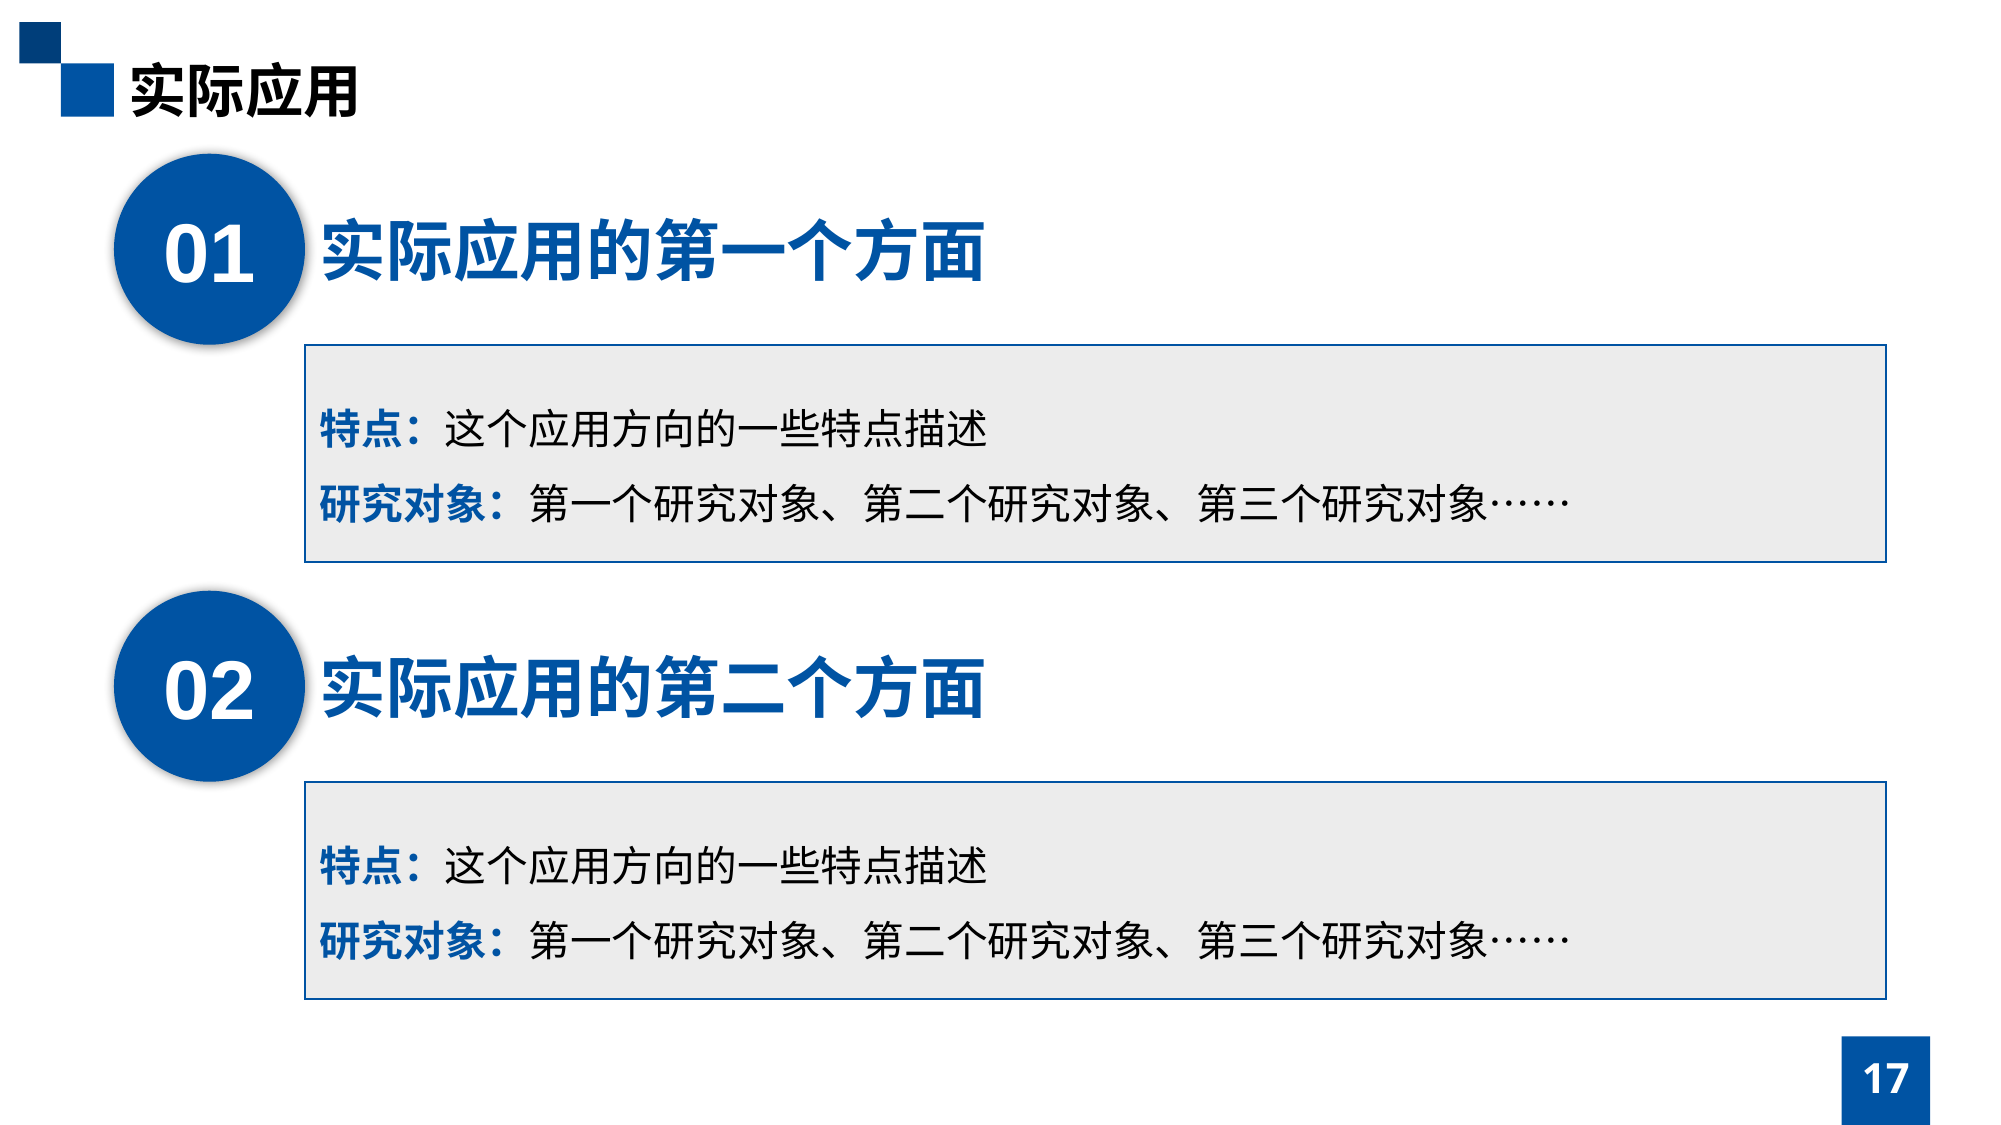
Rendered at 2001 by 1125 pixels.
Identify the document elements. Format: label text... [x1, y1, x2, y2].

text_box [305, 344, 1886, 563]
text_box 实际应用的第二个方面 [305, 638, 1191, 733]
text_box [305, 781, 1886, 1000]
text_box 01 [112, 152, 305, 346]
text_box 实际应用 [113, 47, 1000, 132]
slide_number 17 [1771, 1050, 2000, 1111]
text_box 02 [112, 589, 305, 783]
text_box 实际应用的第一个方面 [305, 201, 1191, 296]
